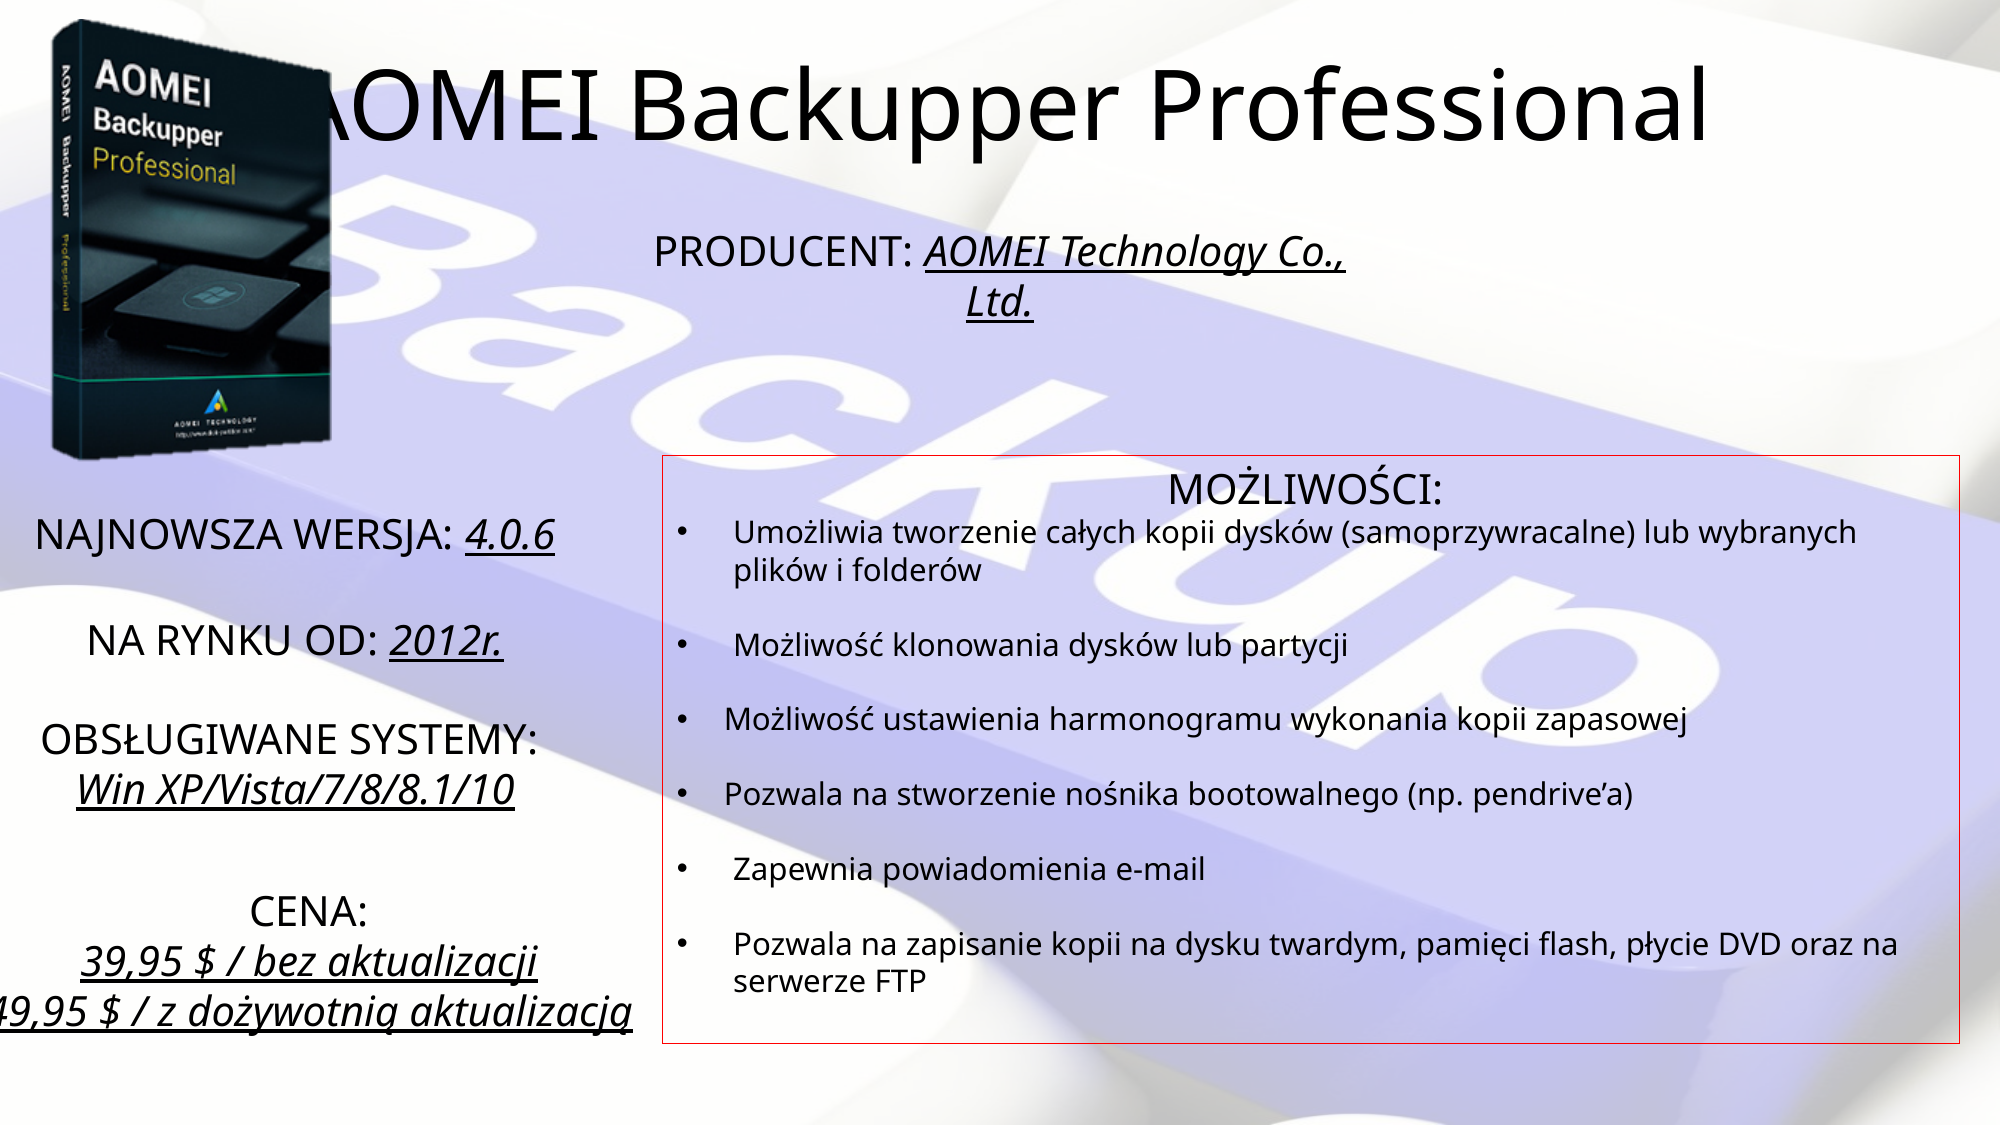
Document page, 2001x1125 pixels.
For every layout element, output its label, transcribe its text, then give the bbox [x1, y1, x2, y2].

title AOMEI Backupper Professional [0, 0, 2000, 218]
text_box PRODUCENT: AOMEI Technology Co., Ltd. [633, 217, 1367, 333]
text_box NA RYNKU OD: 2012r. [0, 606, 662, 672]
text_box NAJNOWSZA WERSJA: 4.0.6 [0, 500, 662, 566]
text_box MOŻLIWOŚCI: Umożliwia tworzenie całych kopii dysków (samoprzywracalne) lub wybranych plików i folderów Możliwość klonowania dysków lub partycji Możliwość ustawienia harmonogramu wykonania kopii zapasowej Pozwala na stworzenie nośnika bootowalnego (np. pendrive’a) Zapewnia powiadomienia e-mail Pozwala na zapisanie kopii na dysku twardym, pamięci flash, płycie DVD oraz na serwerze FTP [662, 455, 1960, 1044]
text_box OBSŁUGIWANE SYSTEMY: Win XP/Vista/7/8/8.1/10 [0, 705, 641, 820]
text_box CENA: 39,95 $ / bez aktualizacji 49,95 $ / z dożywotnią aktualizacją [0, 877, 662, 1042]
picture [1, 19, 332, 469]
